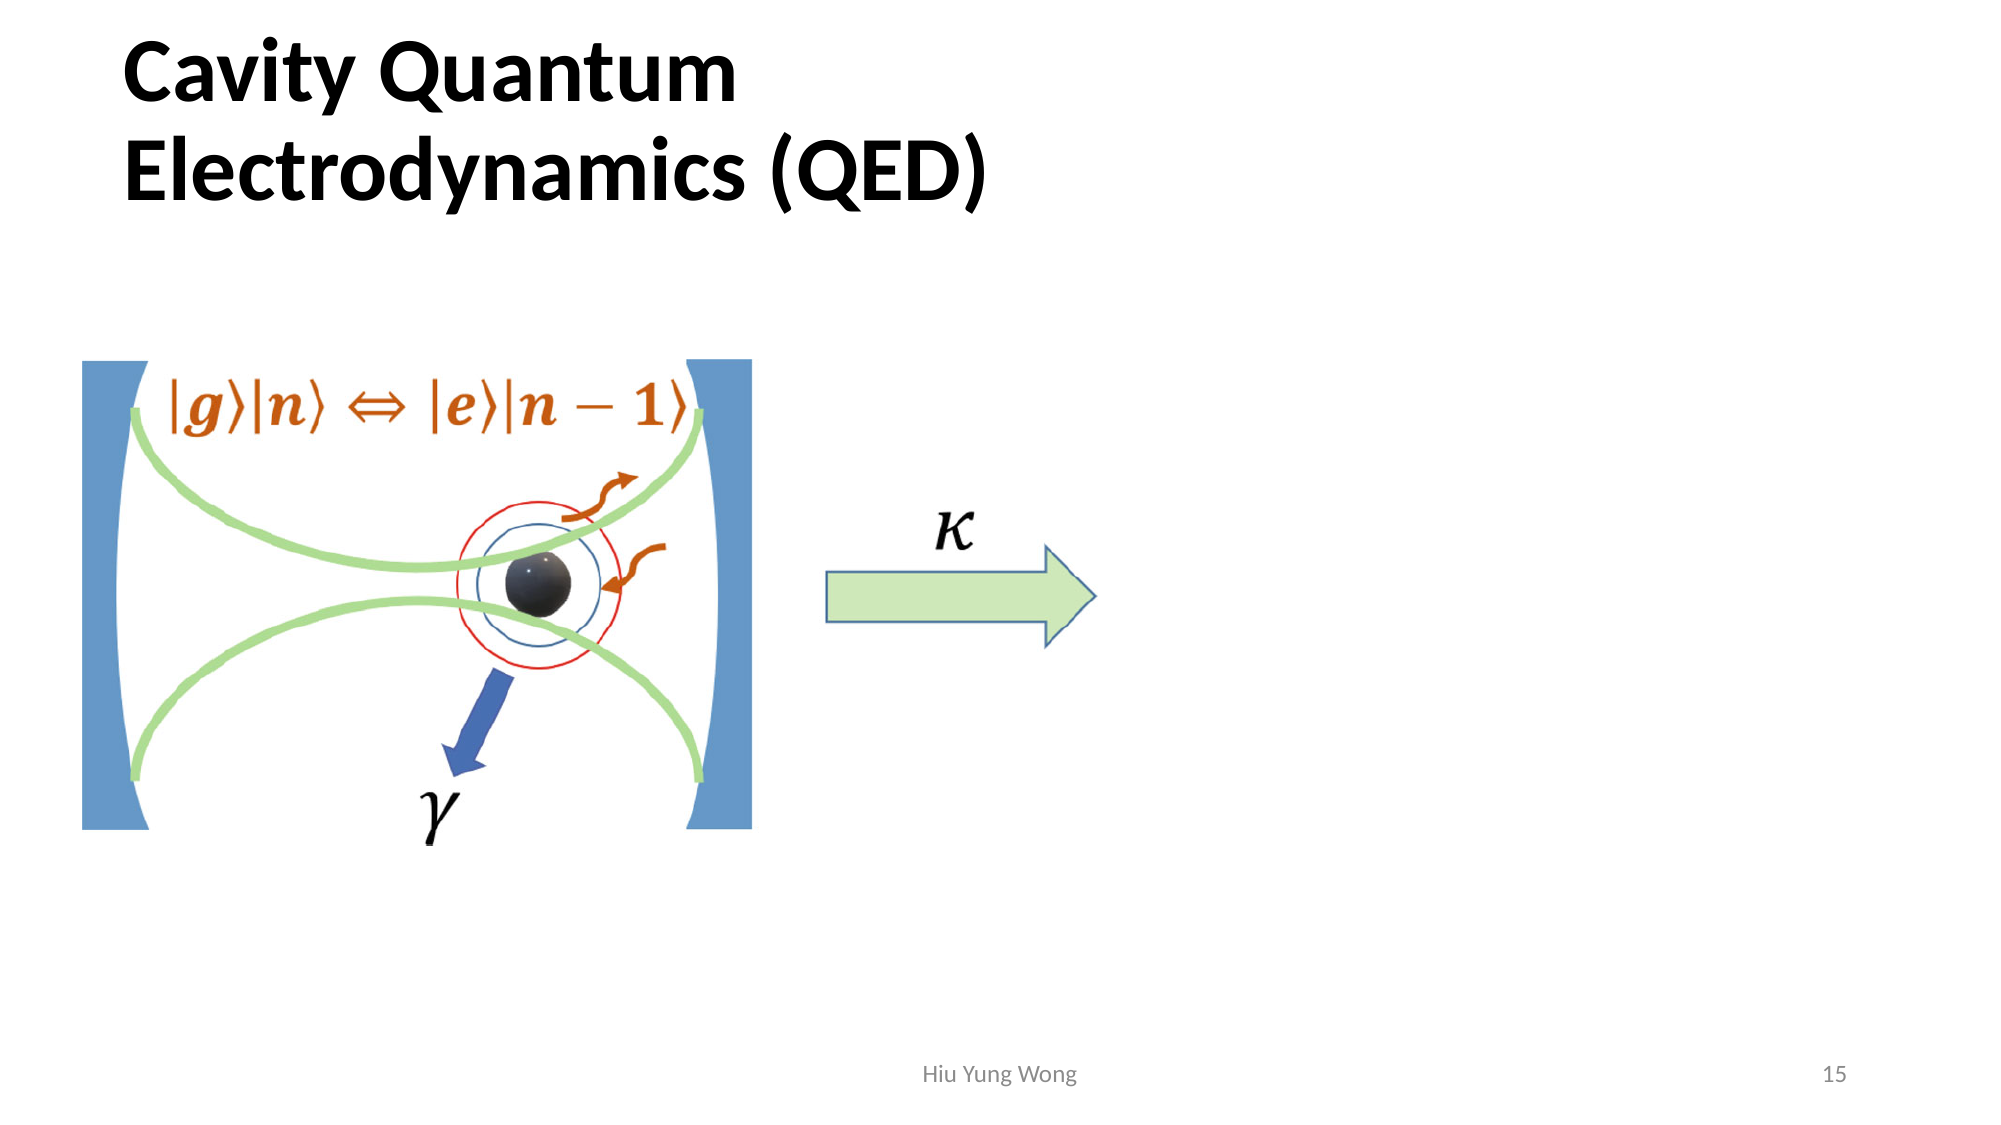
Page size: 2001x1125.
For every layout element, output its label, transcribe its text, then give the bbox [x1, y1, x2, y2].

picture [37, 324, 1209, 880]
slide_number 15 [1412, 1042, 1863, 1103]
footer Hiu Yung Wong [662, 1042, 1338, 1103]
title Cavity Quantum Electrodynamics (QED) [109, 12, 1007, 230]
